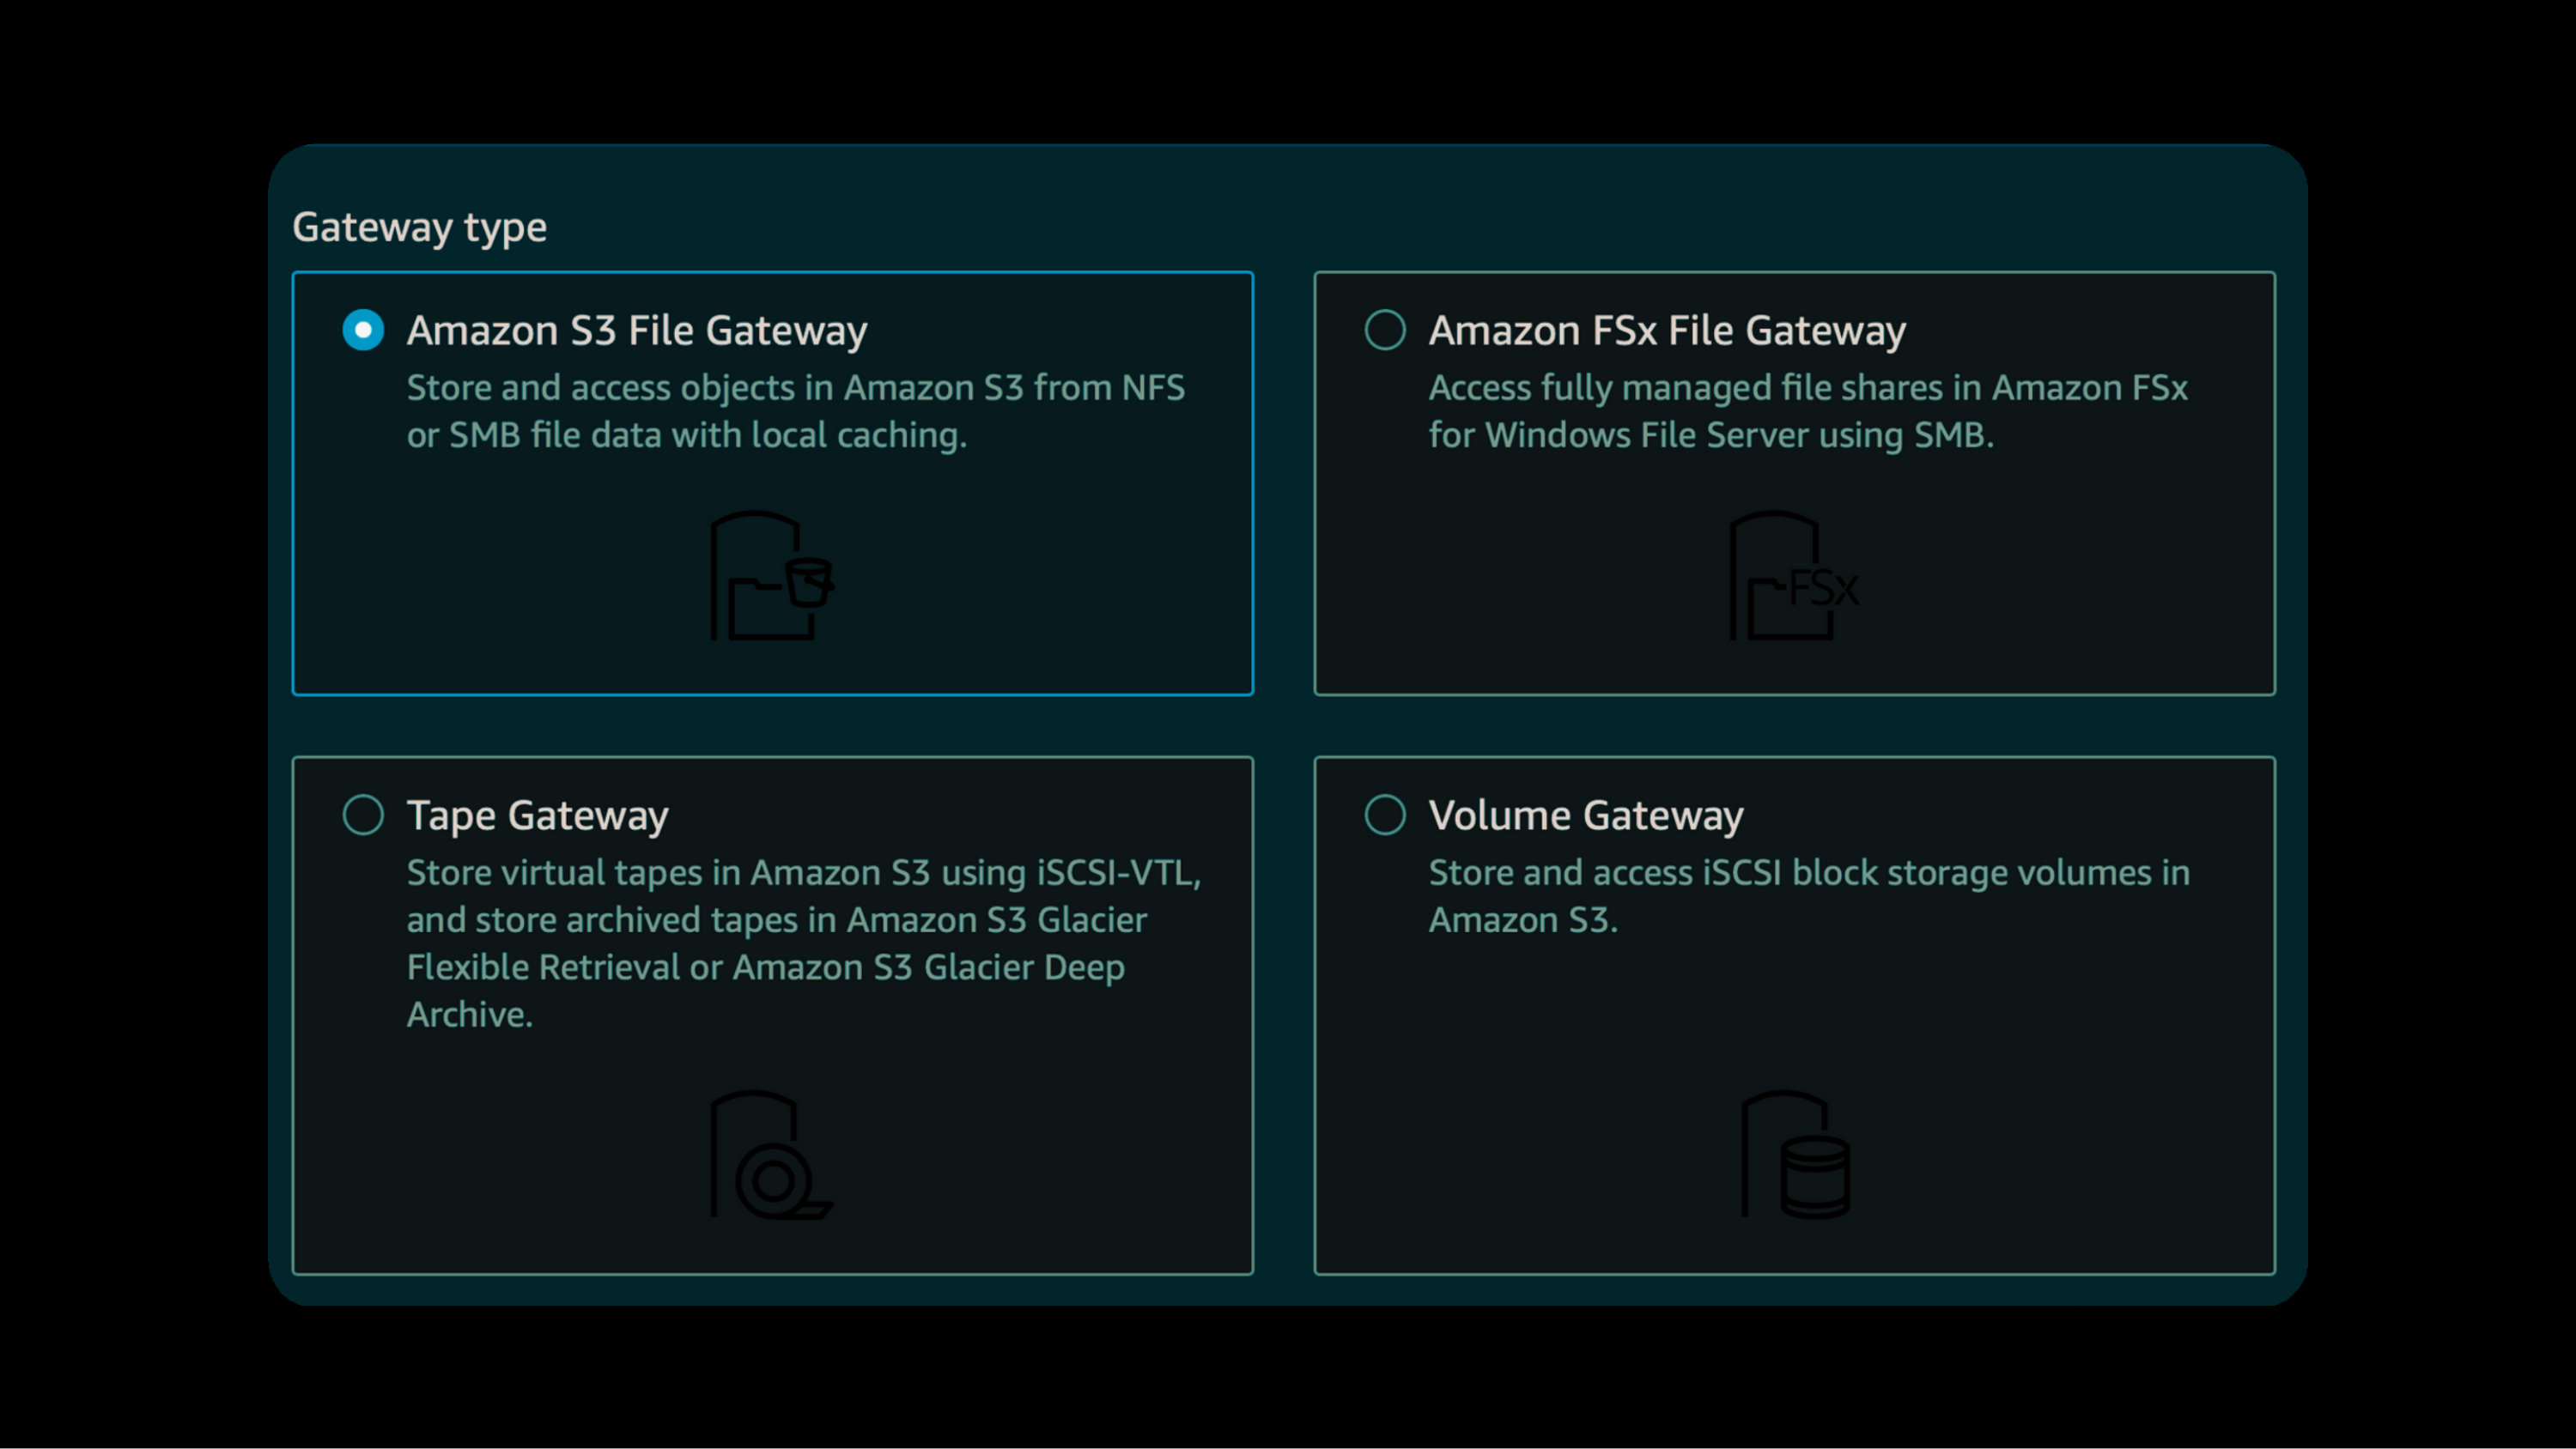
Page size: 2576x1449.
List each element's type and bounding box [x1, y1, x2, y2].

picture [268, 142, 2308, 1306]
text_box [0, 0, 2576, 1449]
